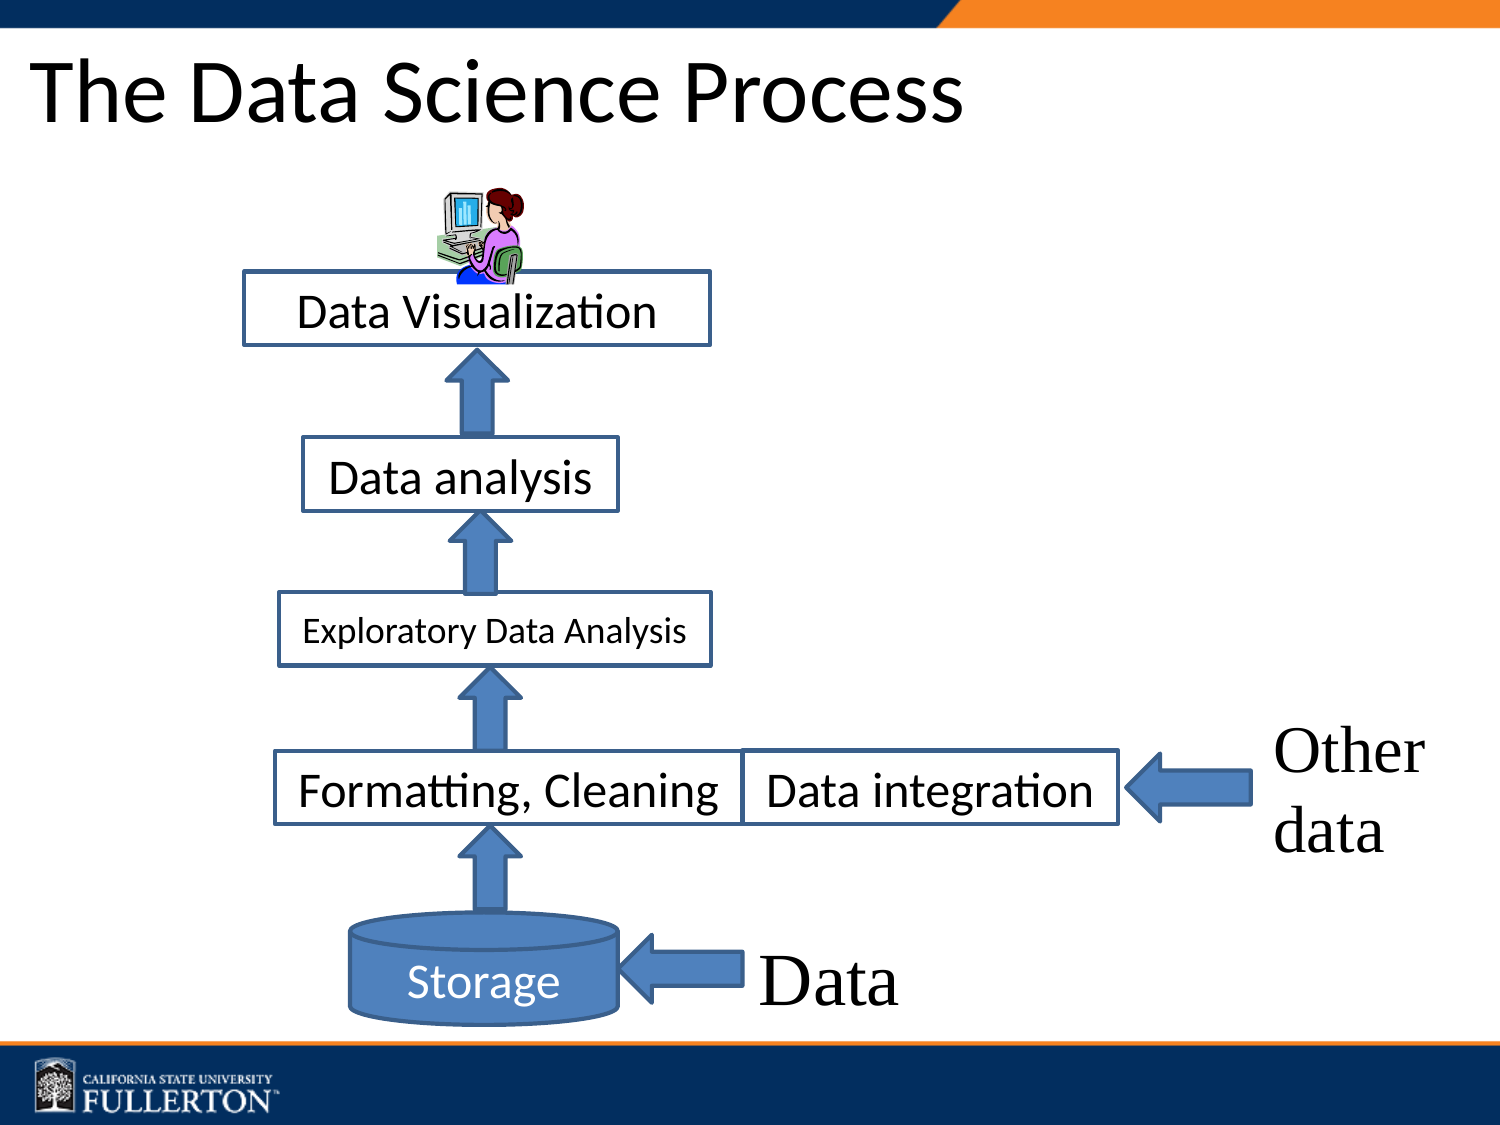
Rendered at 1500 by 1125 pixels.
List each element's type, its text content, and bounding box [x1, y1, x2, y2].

text_box [457, 664, 523, 753]
text_box Formatting, Cleaning [273, 749, 740, 826]
text_box [1124, 751, 1253, 824]
text_box [457, 823, 523, 910]
text_box [447, 513, 514, 596]
text_box [444, 347, 511, 436]
text_box Data [744, 923, 916, 1029]
title The Data Science Process [0, 0, 1174, 180]
text_box Data Visualization [242, 269, 712, 347]
text_box Data analysis [301, 435, 620, 513]
text_box Exploratory Data Analysis [277, 590, 713, 668]
text_box [620, 932, 745, 1005]
text_box Storage [347, 910, 620, 1027]
text_box Other data [1258, 698, 1447, 874]
text_box Data integration [740, 748, 1120, 826]
picture [0, 0, 1500, 1125]
